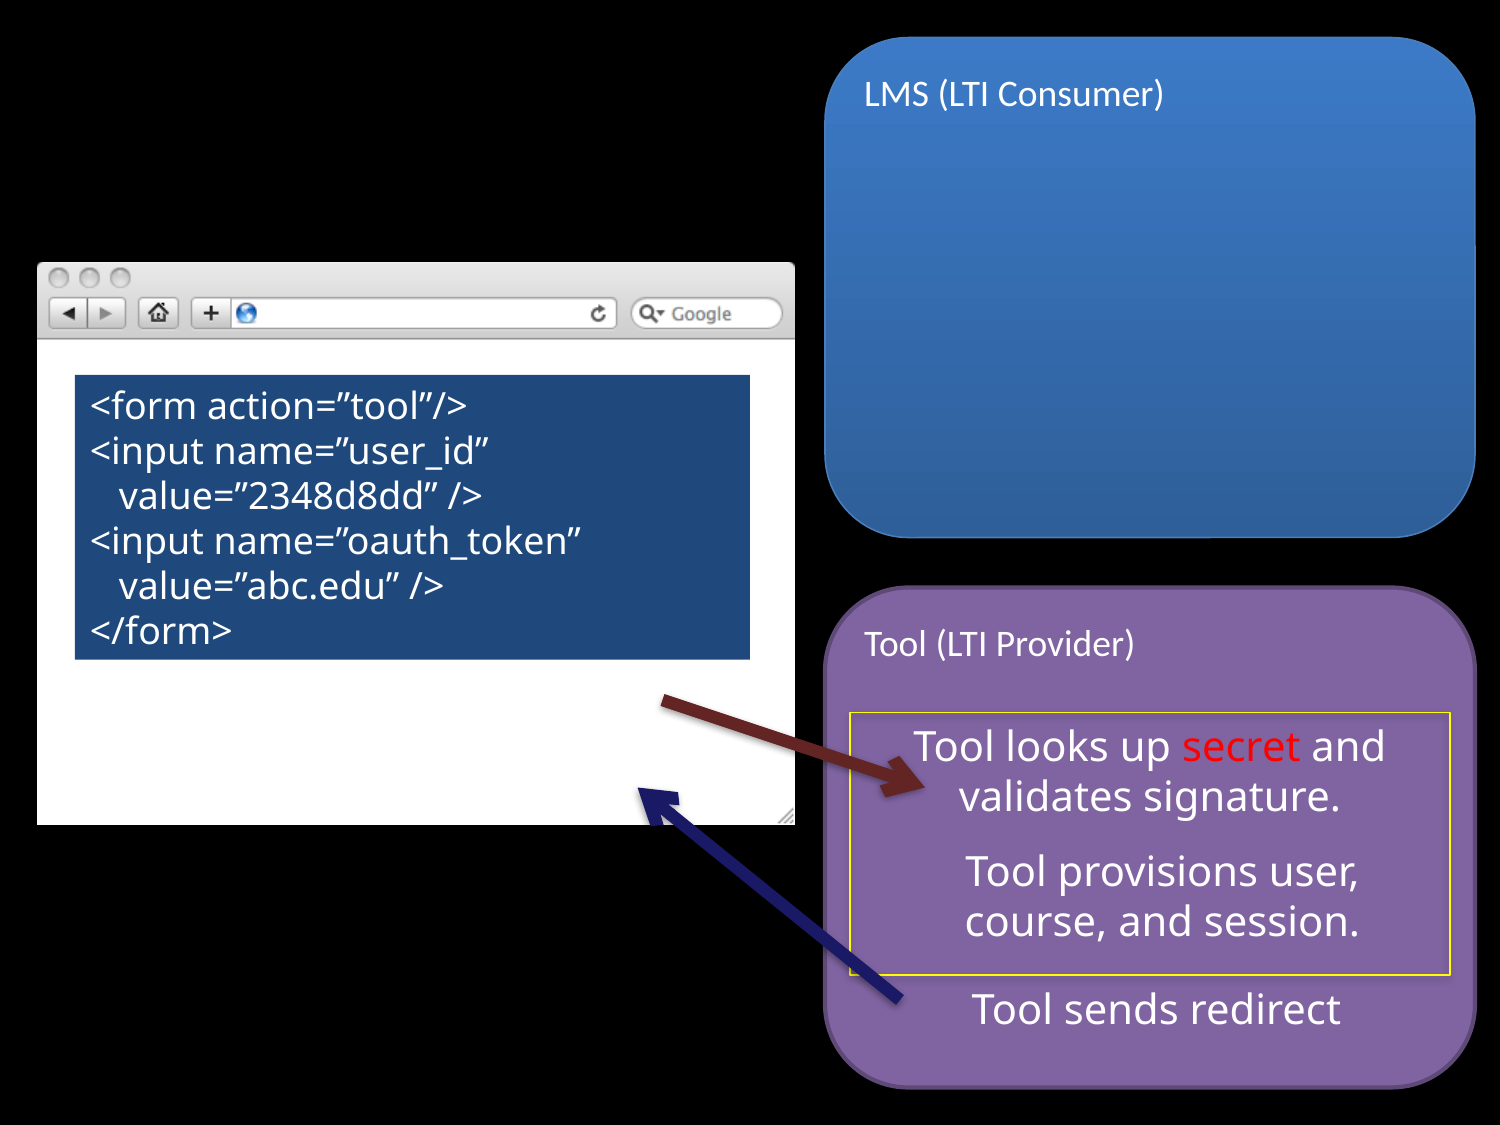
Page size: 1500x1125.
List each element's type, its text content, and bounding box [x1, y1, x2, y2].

text_box LMS (LTI Consumer) [824, 36, 1476, 539]
text_box Tool sends redirect [956, 985, 1356, 1040]
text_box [637, 787, 901, 1001]
text_box Tool (LTI Provider) [822, 585, 1478, 1090]
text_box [662, 699, 926, 788]
picture [37, 262, 795, 826]
text_box [904, 712, 1451, 976]
